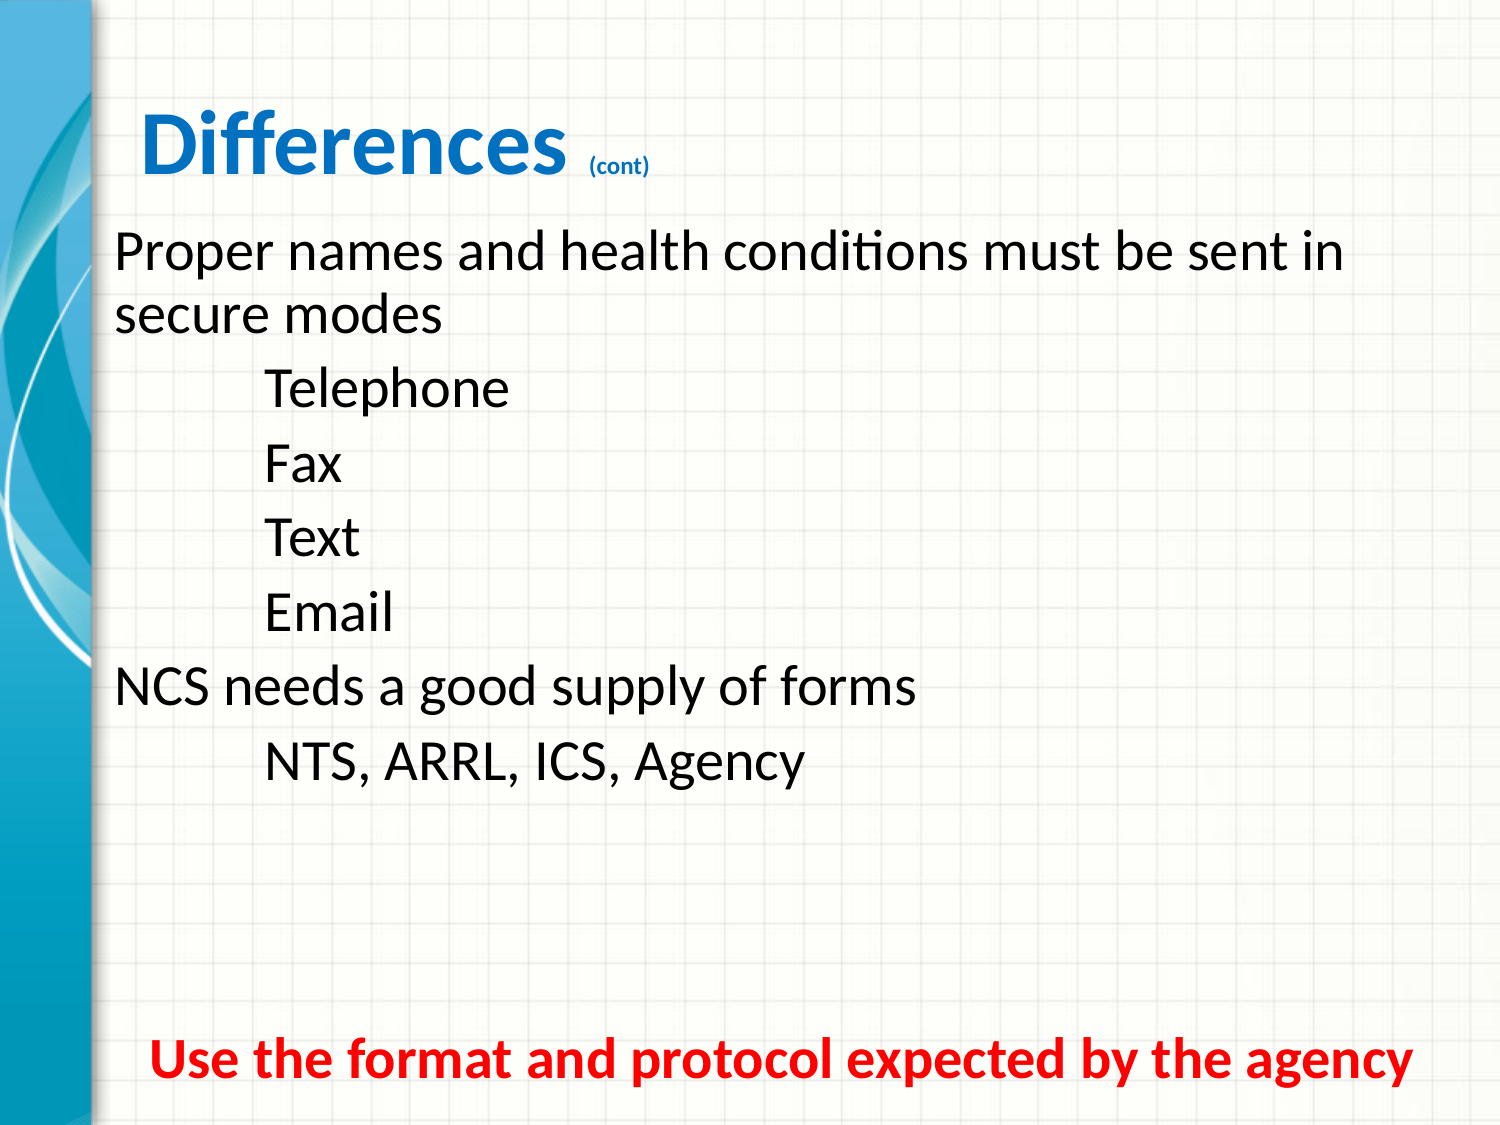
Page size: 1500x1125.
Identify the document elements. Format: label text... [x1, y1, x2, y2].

text_box Use the format and protocol expected by the agency [135, 1012, 1430, 1098]
picture [0, 0, 1500, 1125]
list Proper names and health conditions must be sent in secure modes Telephone Fax Text Email NCS needs a good supply of forms NTS, ARRL, ICS, Agency [99, 212, 1388, 1000]
title Differences (cont) [125, 44, 1450, 232]
